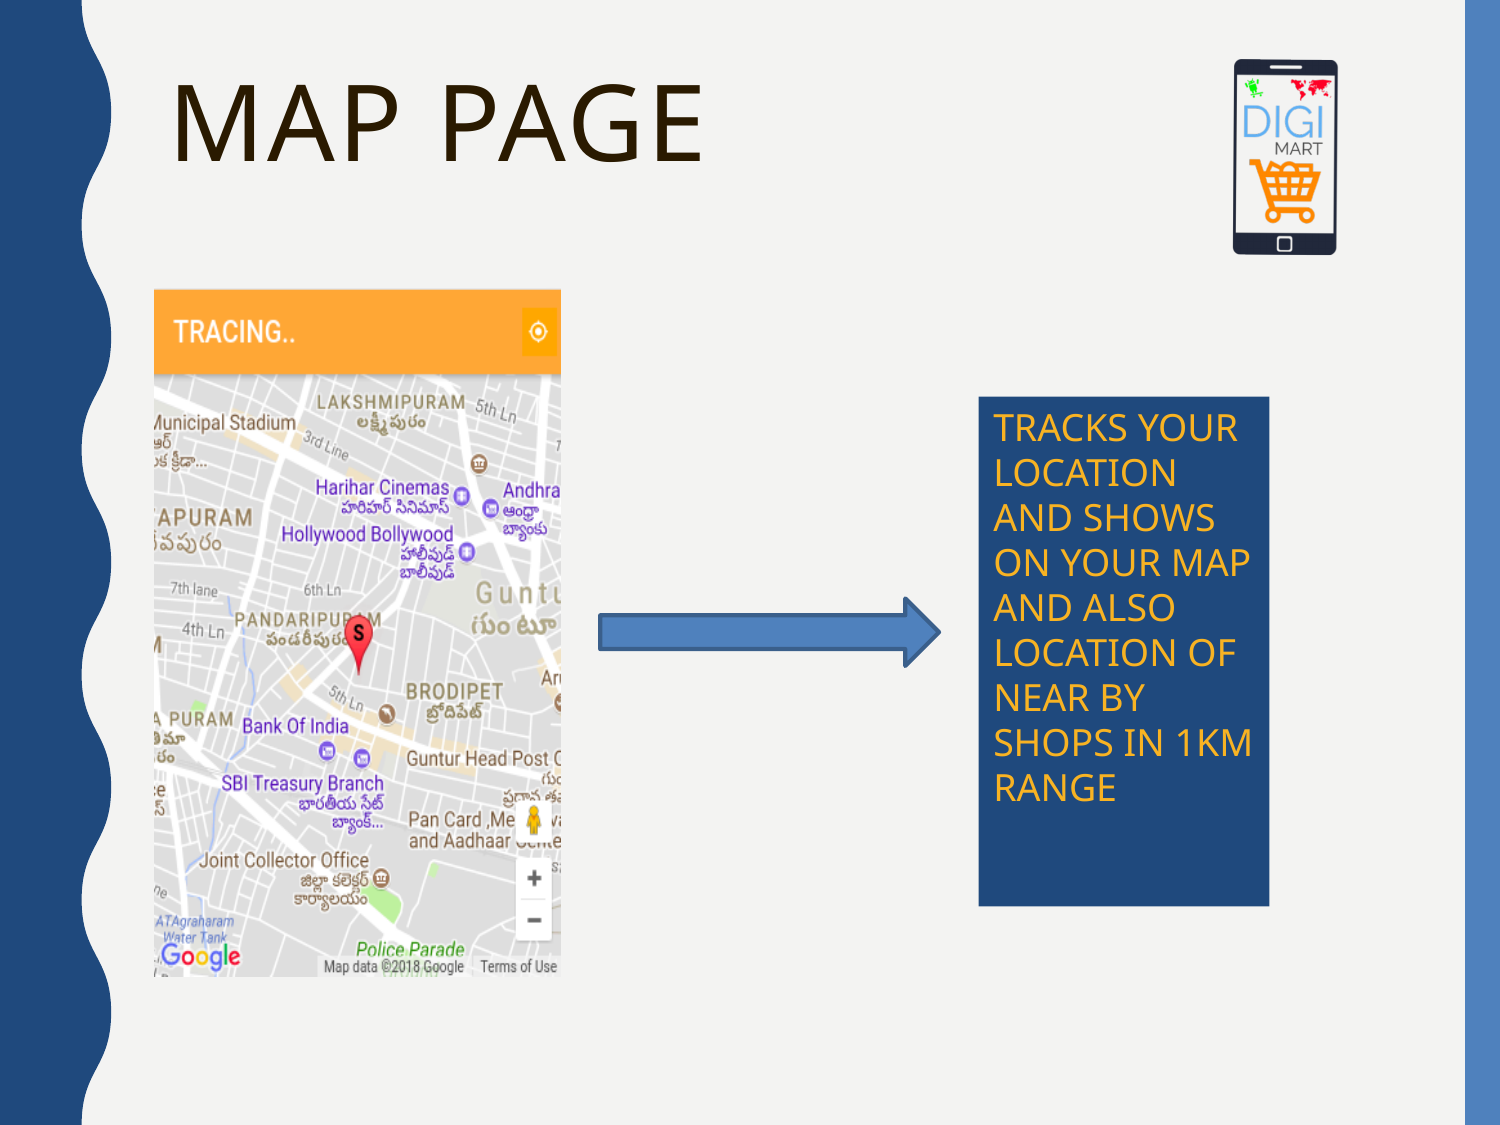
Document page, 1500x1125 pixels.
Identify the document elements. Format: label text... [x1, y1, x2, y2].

text_box TRACKS YOUR LOCATION AND SHOWS ON YOUR MAP AND ALSO LOCATION OF NEAR BY SHOPS IN 1KM RANGE [978, 396, 1270, 907]
picture [1136, 59, 1430, 256]
text_box [600, 598, 940, 666]
text_box MAP PAGE [154, 62, 1407, 308]
picture [153, 287, 561, 978]
